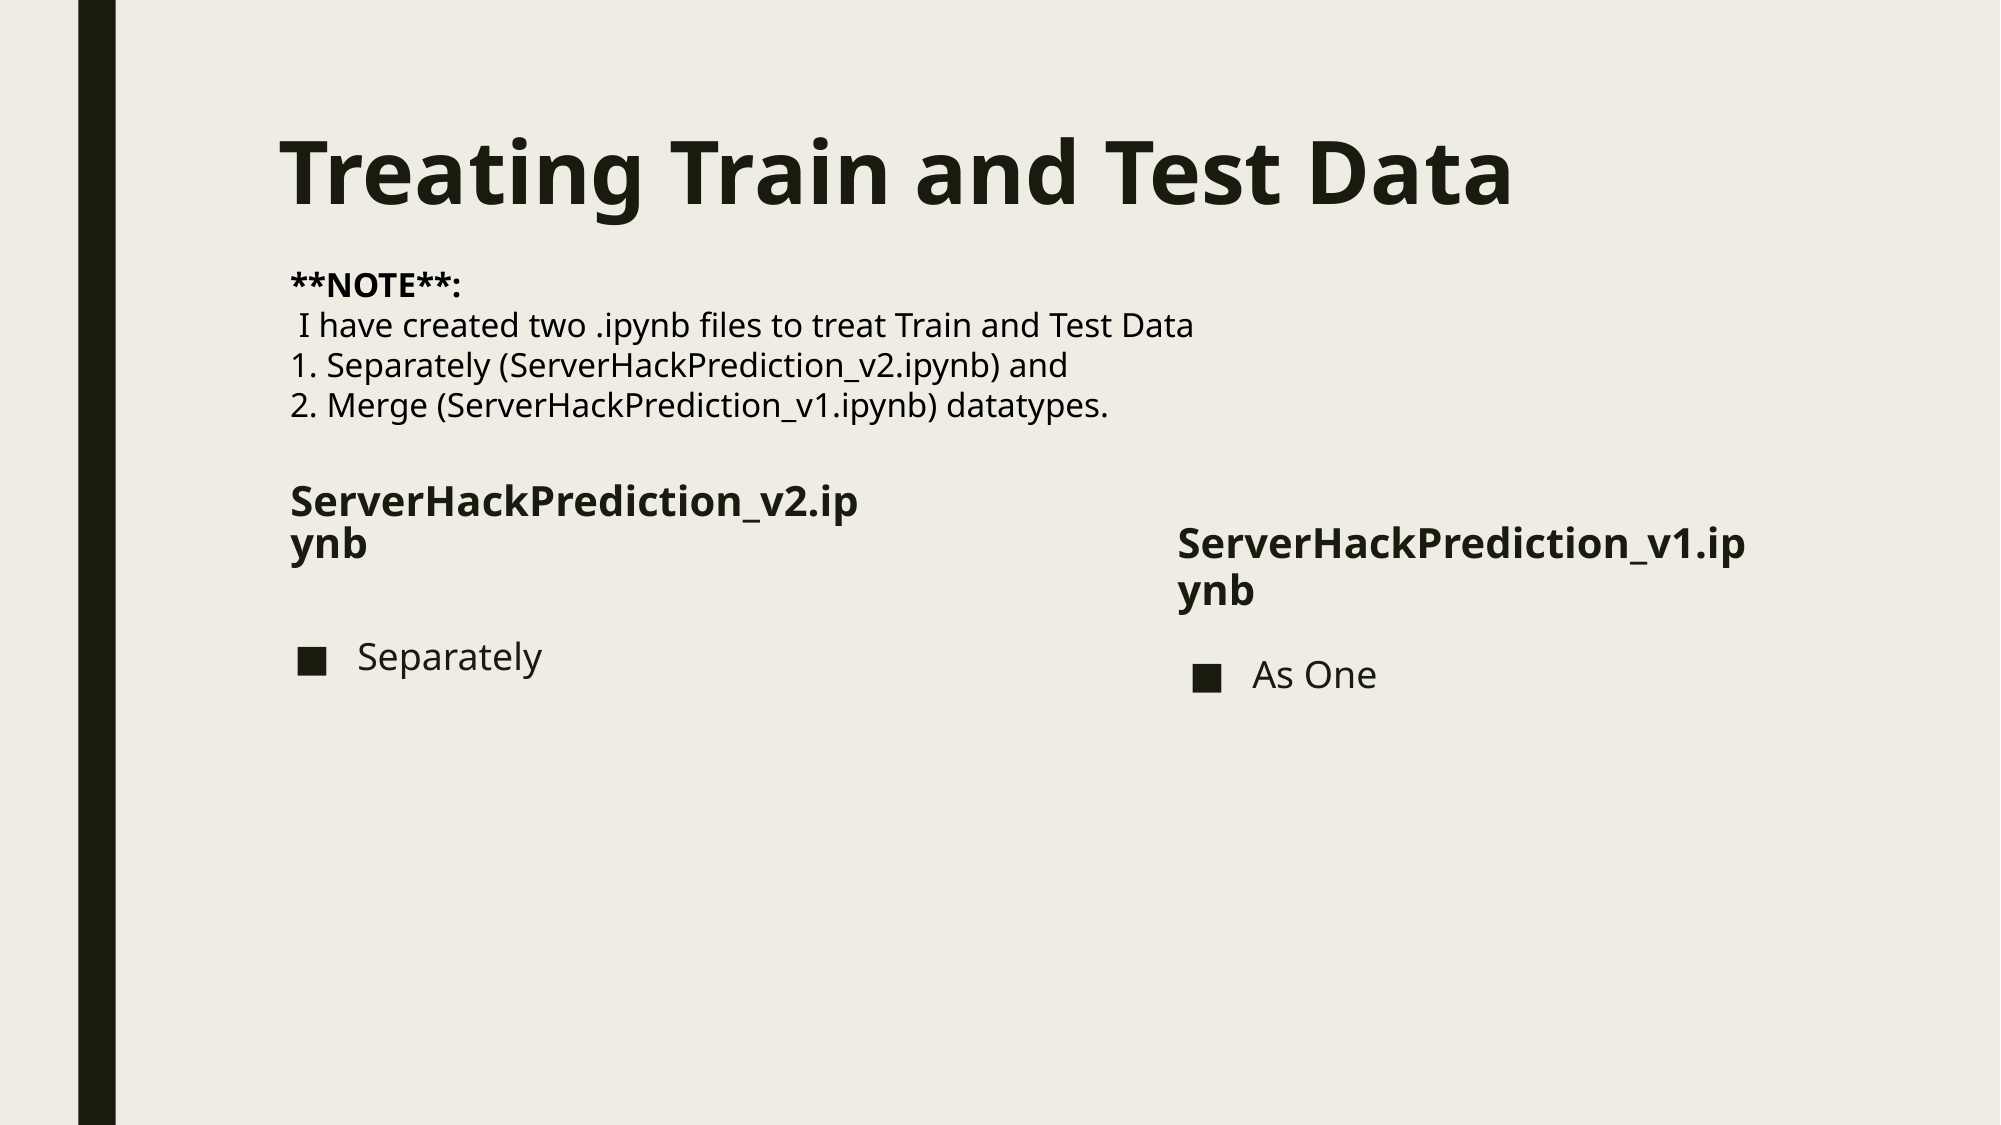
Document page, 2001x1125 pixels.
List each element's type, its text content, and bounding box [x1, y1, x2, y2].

text_box ServerHackPrediction_v1.ipynb [1162, 513, 1763, 580]
text_box **NOTE**: I have created two .ipynb files to treat Train and Test Data 1. Separately (ServerHackPrediction_v2.ipynb) and 2. Merge (ServerHackPrediction_v1.ipynb) datatypes. [275, 257, 1811, 432]
text_box As One [1174, 647, 1904, 961]
text_box Treating Train and Test Data [263, 112, 1793, 235]
text_box Separately [279, 629, 1009, 876]
text_box ServerHackPrediction_v2.ipynb [275, 508, 875, 575]
